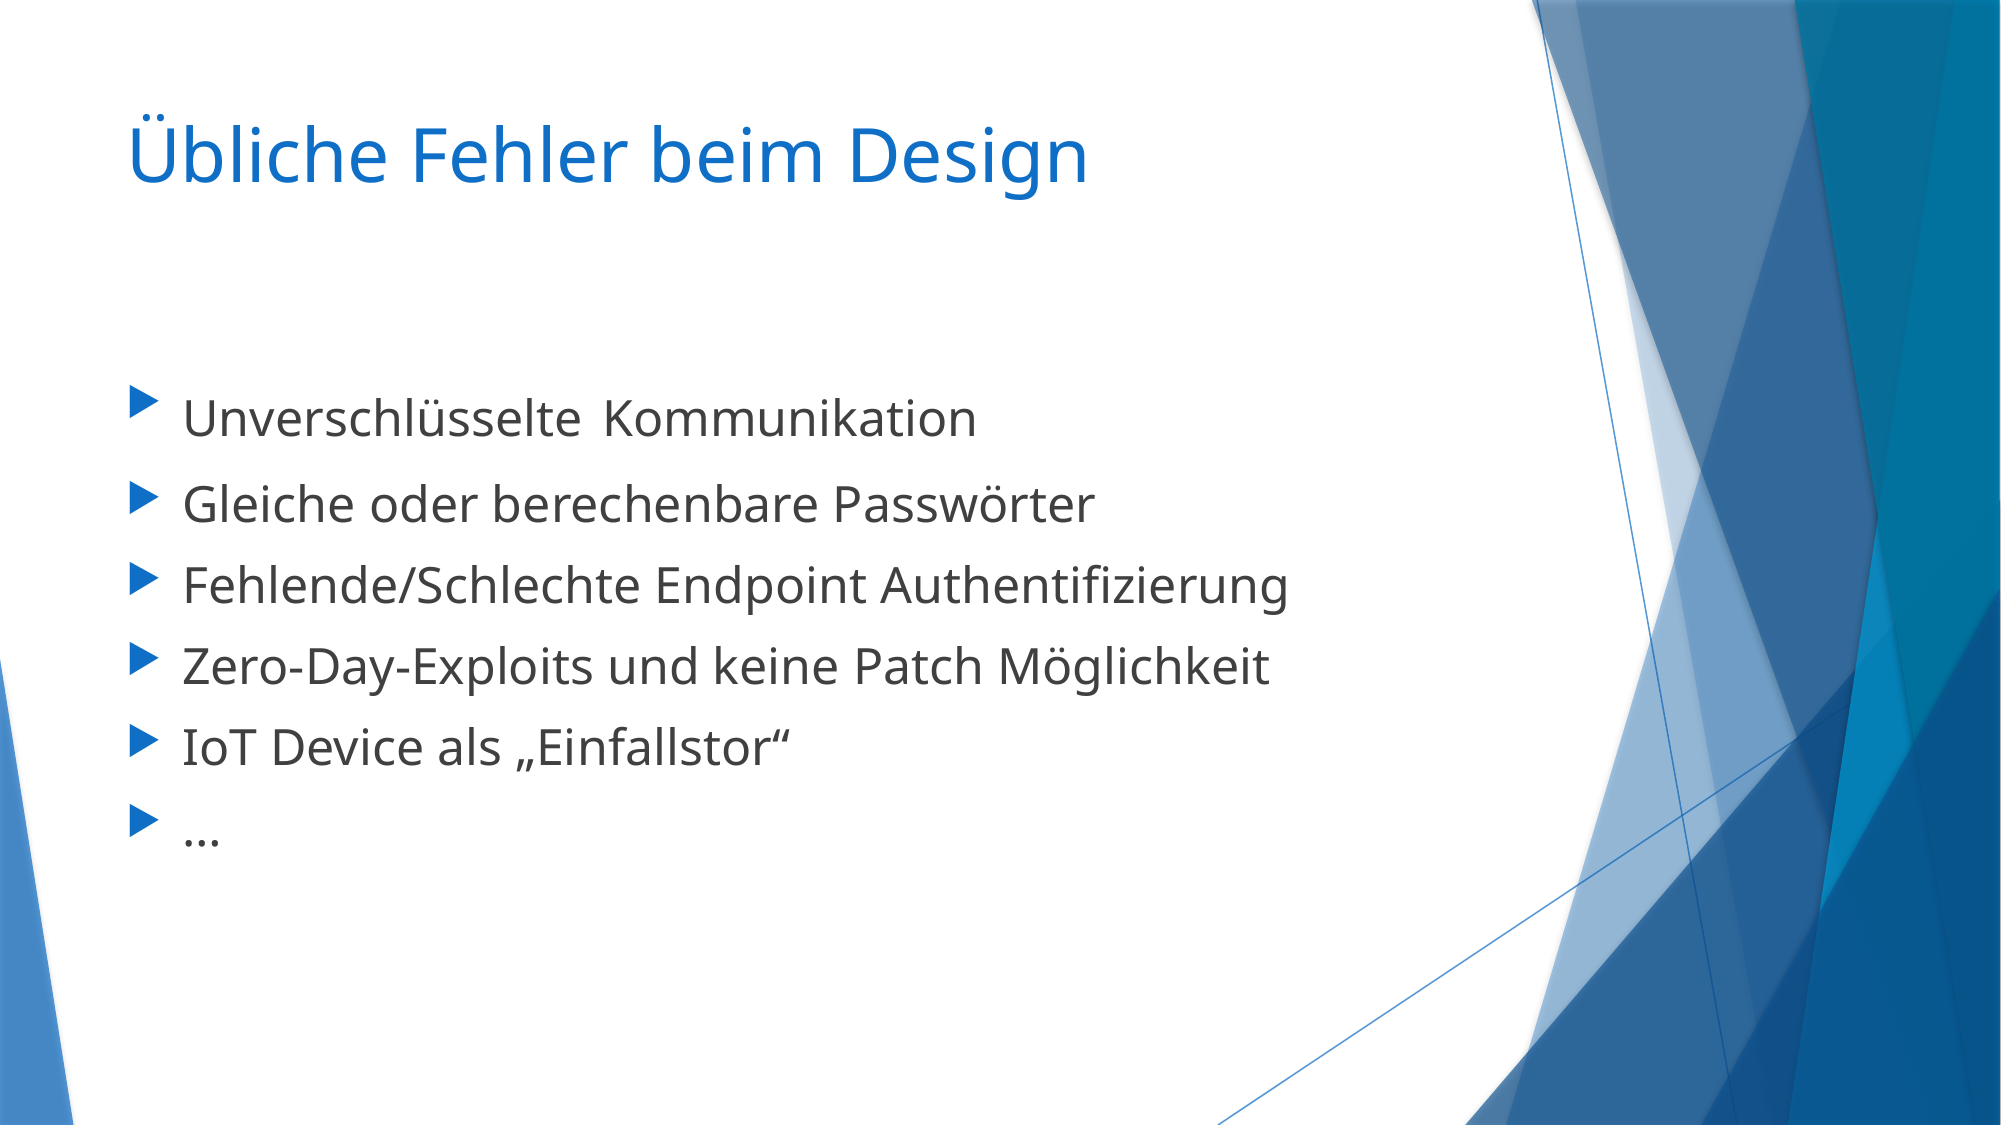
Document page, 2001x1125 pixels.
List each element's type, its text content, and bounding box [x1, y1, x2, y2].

title Übliche Fehler beim Design [111, 99, 1522, 317]
list Unverschlüsselte Kommunikation Gleiche oder berechenbare Passwörter Fehlende/Schlechte Endpoint Authentifizierung Zero-Day-Exploits und keine Patch Möglichkeit IoT Device als „Einfallstor“ … [111, 354, 1522, 992]
